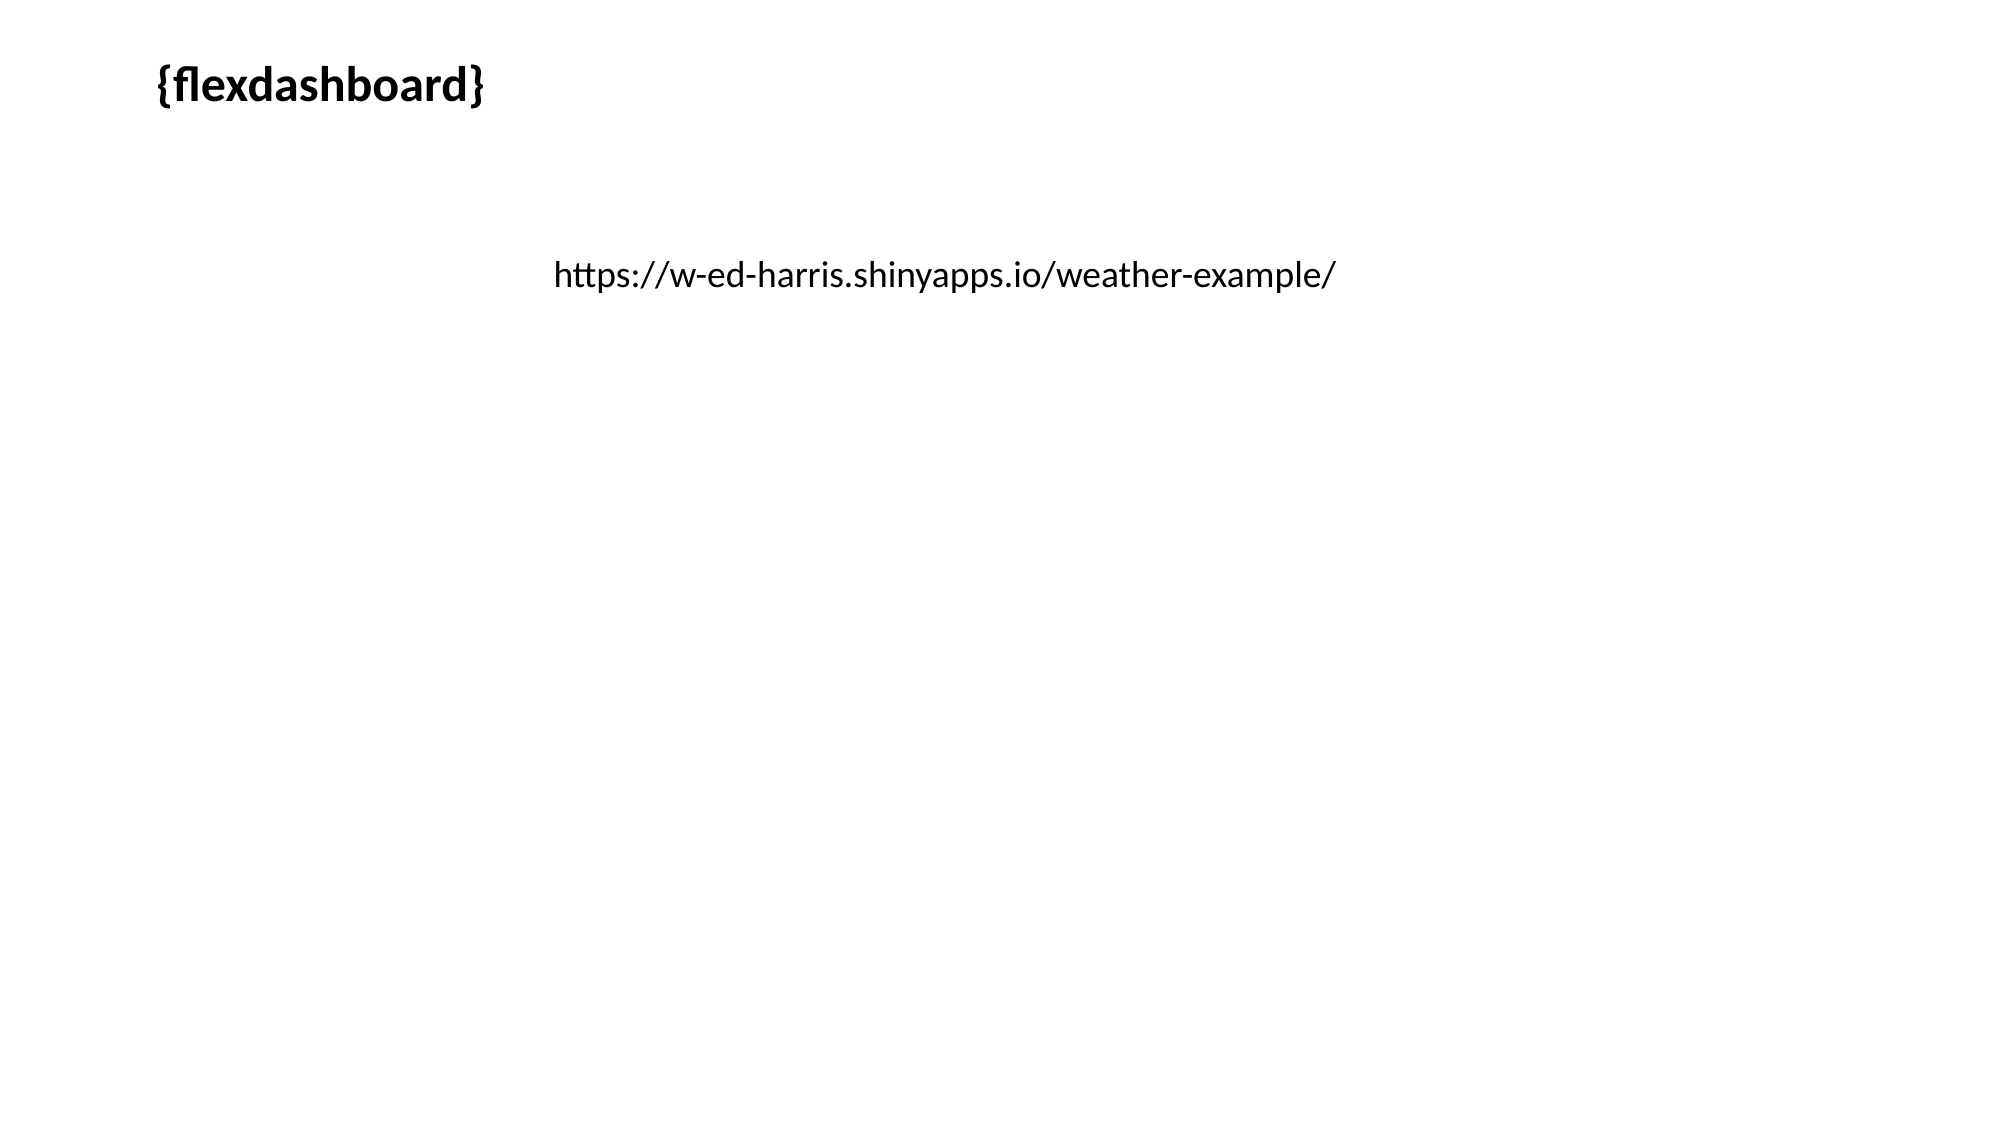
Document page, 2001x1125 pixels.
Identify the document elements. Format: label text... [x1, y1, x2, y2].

text_box {flexdashboard} [141, 43, 501, 119]
text_box https://w-ed-harris.shinyapps.io/weather-example/ [538, 242, 1539, 302]
